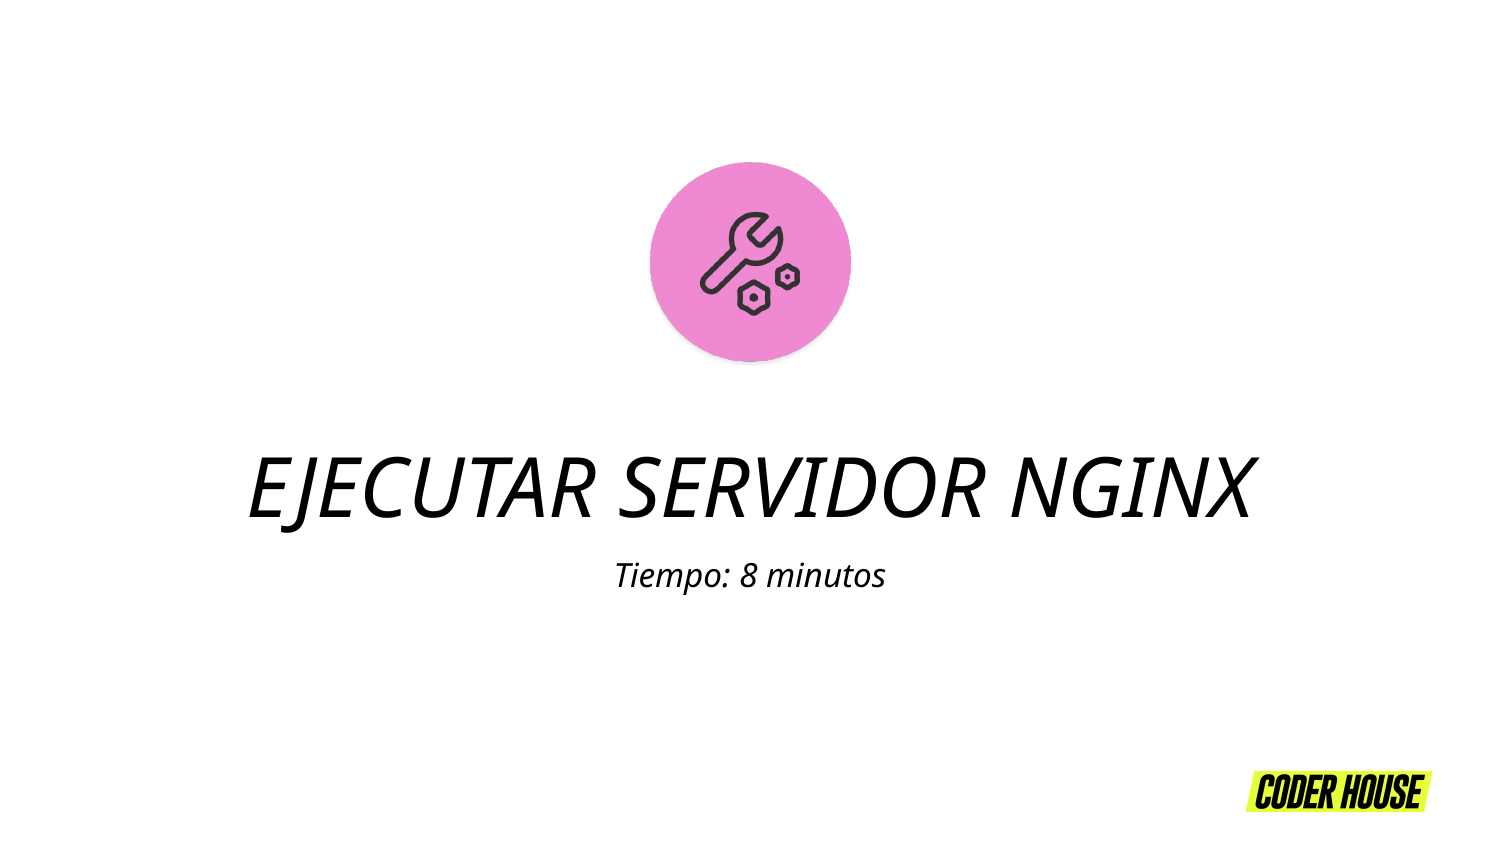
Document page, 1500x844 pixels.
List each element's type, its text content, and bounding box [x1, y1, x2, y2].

text_box EJECUTAR SERVIDOR NGINX Tiempo: 8 minutos [132, 419, 1368, 749]
picture [1241, 764, 1437, 819]
picture [636, 148, 864, 375]
